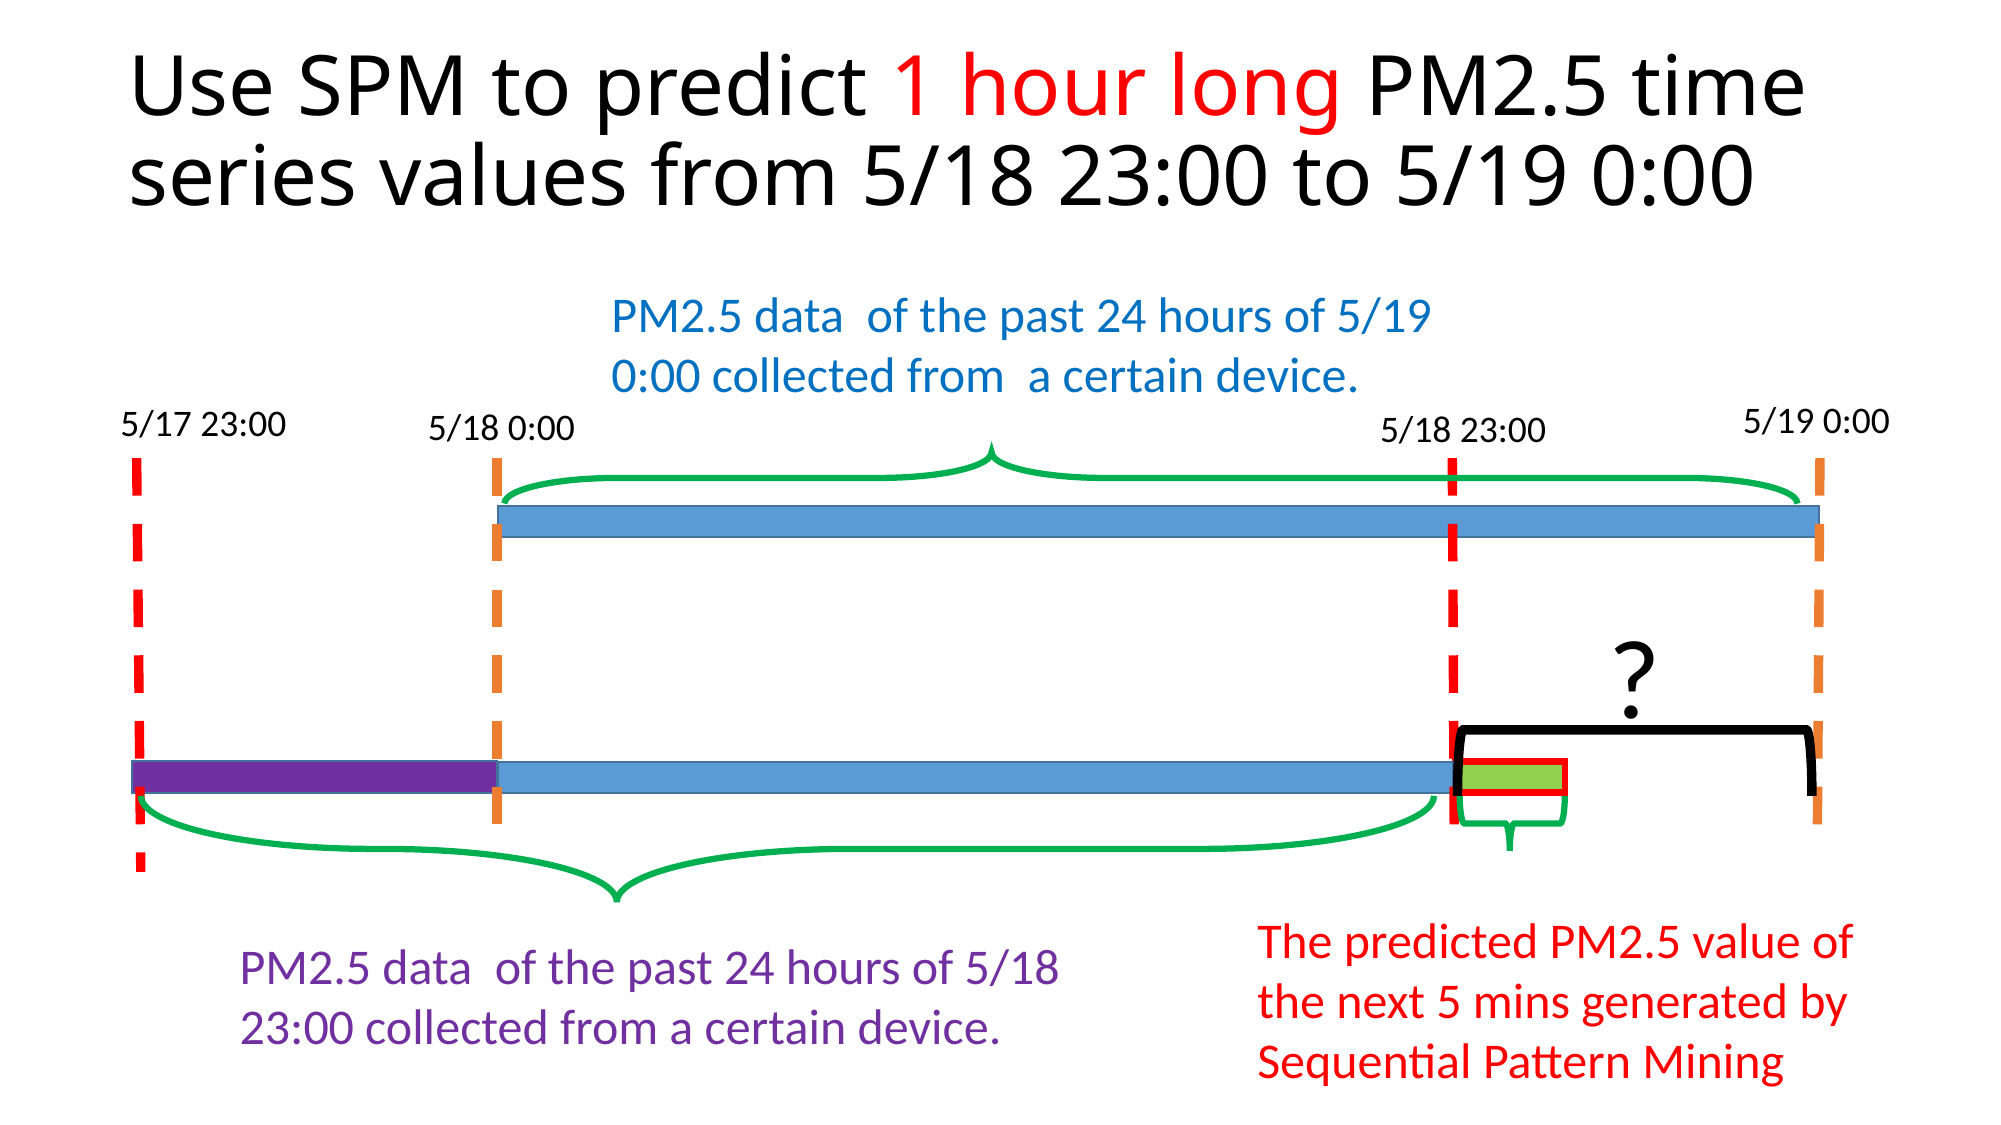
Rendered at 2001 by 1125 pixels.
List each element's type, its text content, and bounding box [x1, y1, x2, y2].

text_box [1455, 477, 1799, 504]
text_box 5/18 0:00 [413, 395, 685, 455]
title Use SPM to predict 1 hour long PM2.5 time series values from 5/18 23:00 to 5/19 0:00 [113, 25, 1839, 243]
text_box 5/19 0:00 [1728, 389, 2000, 449]
text_box PM2.5 data of the past 24 hours of 5/18 23:00 collected from a certain device. [224, 927, 1105, 1062]
text_box [1455, 505, 1817, 538]
text_box 5/17 23:00 [105, 391, 378, 452]
text_box 5/18 23:00 [1365, 397, 1638, 458]
text_box [1457, 729, 1813, 796]
text_box [131, 760, 136, 794]
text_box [136, 457, 141, 872]
text_box PM2.5 data of the past 24 hours of 5/19 0:00 collected from a certain device. [596, 275, 1460, 410]
text_box The predicted PM2.5 value of the next 5 mins generated by Sequential Pattern Mining [1242, 901, 1945, 1096]
text_box [498, 505, 1452, 538]
text_box [141, 760, 496, 794]
text_box [498, 761, 1452, 794]
text_box [141, 795, 1435, 903]
text_box ? [1593, 599, 1736, 729]
text_box [1459, 796, 1566, 851]
text_box [503, 450, 1452, 504]
